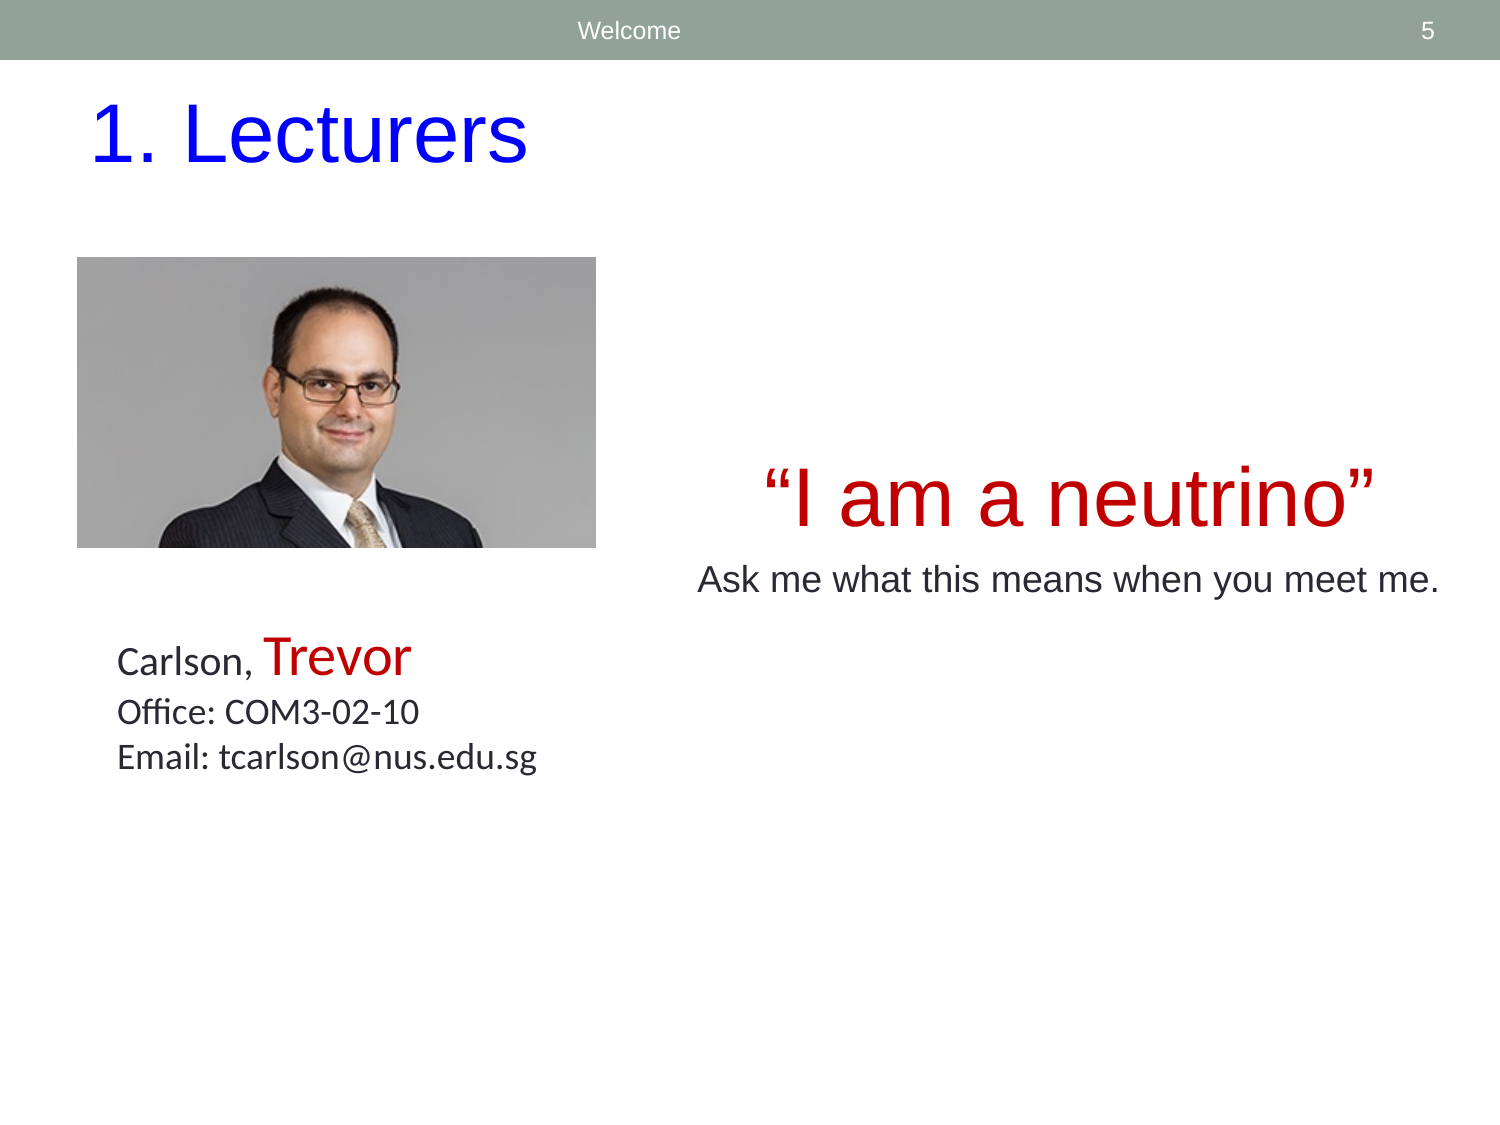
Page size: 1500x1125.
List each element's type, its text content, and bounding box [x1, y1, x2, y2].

slide_number 5 [1271, 3, 1450, 57]
text_box Carlson, Trevor Office: COM3-02-10 Email: tcarlson@nus.edu.sg [102, 609, 683, 785]
text_box Ask me what this means when you meet me. [682, 547, 1475, 608]
footer Welcome [562, 3, 1238, 57]
picture [76, 257, 596, 548]
text_box 1. Lecturers [74, 72, 1425, 187]
text_box “I am a neutrino” [749, 435, 1425, 547]
